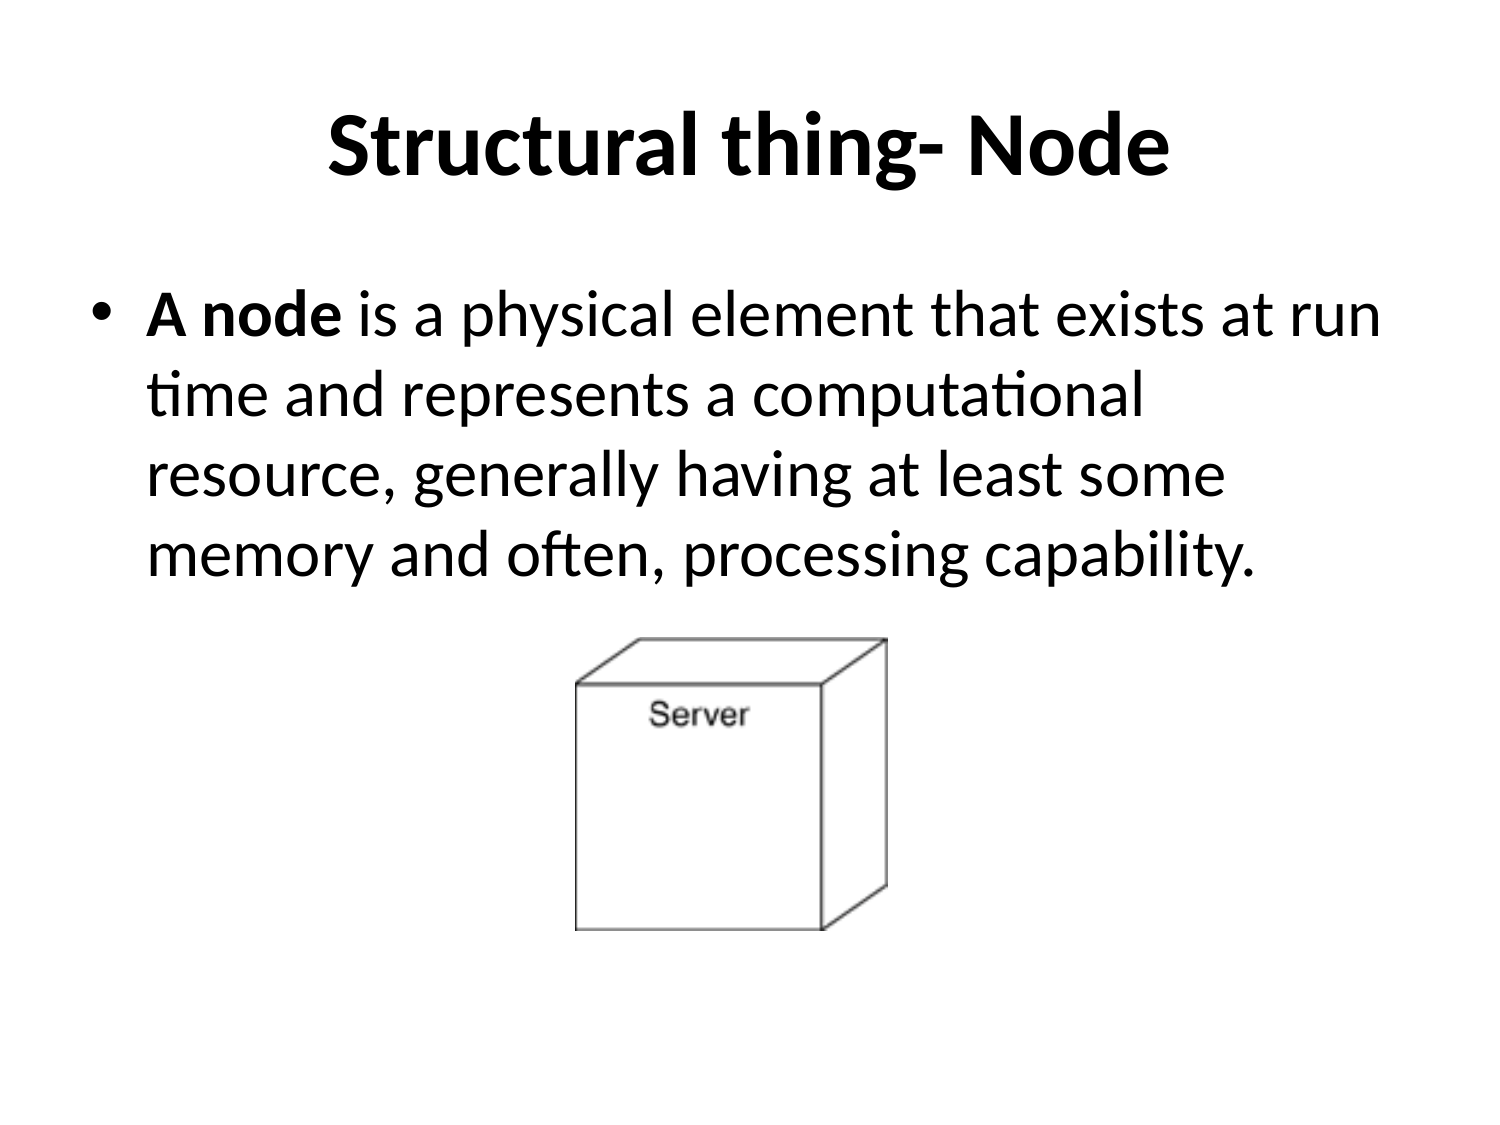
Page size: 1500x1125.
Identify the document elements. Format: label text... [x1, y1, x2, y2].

list A node is a physical element that exists at run time and represents a computational resource, generally having at least some memory and often, processing capability. [75, 262, 1425, 1005]
title Structural thing- Node [75, 45, 1425, 233]
picture [574, 637, 888, 931]
